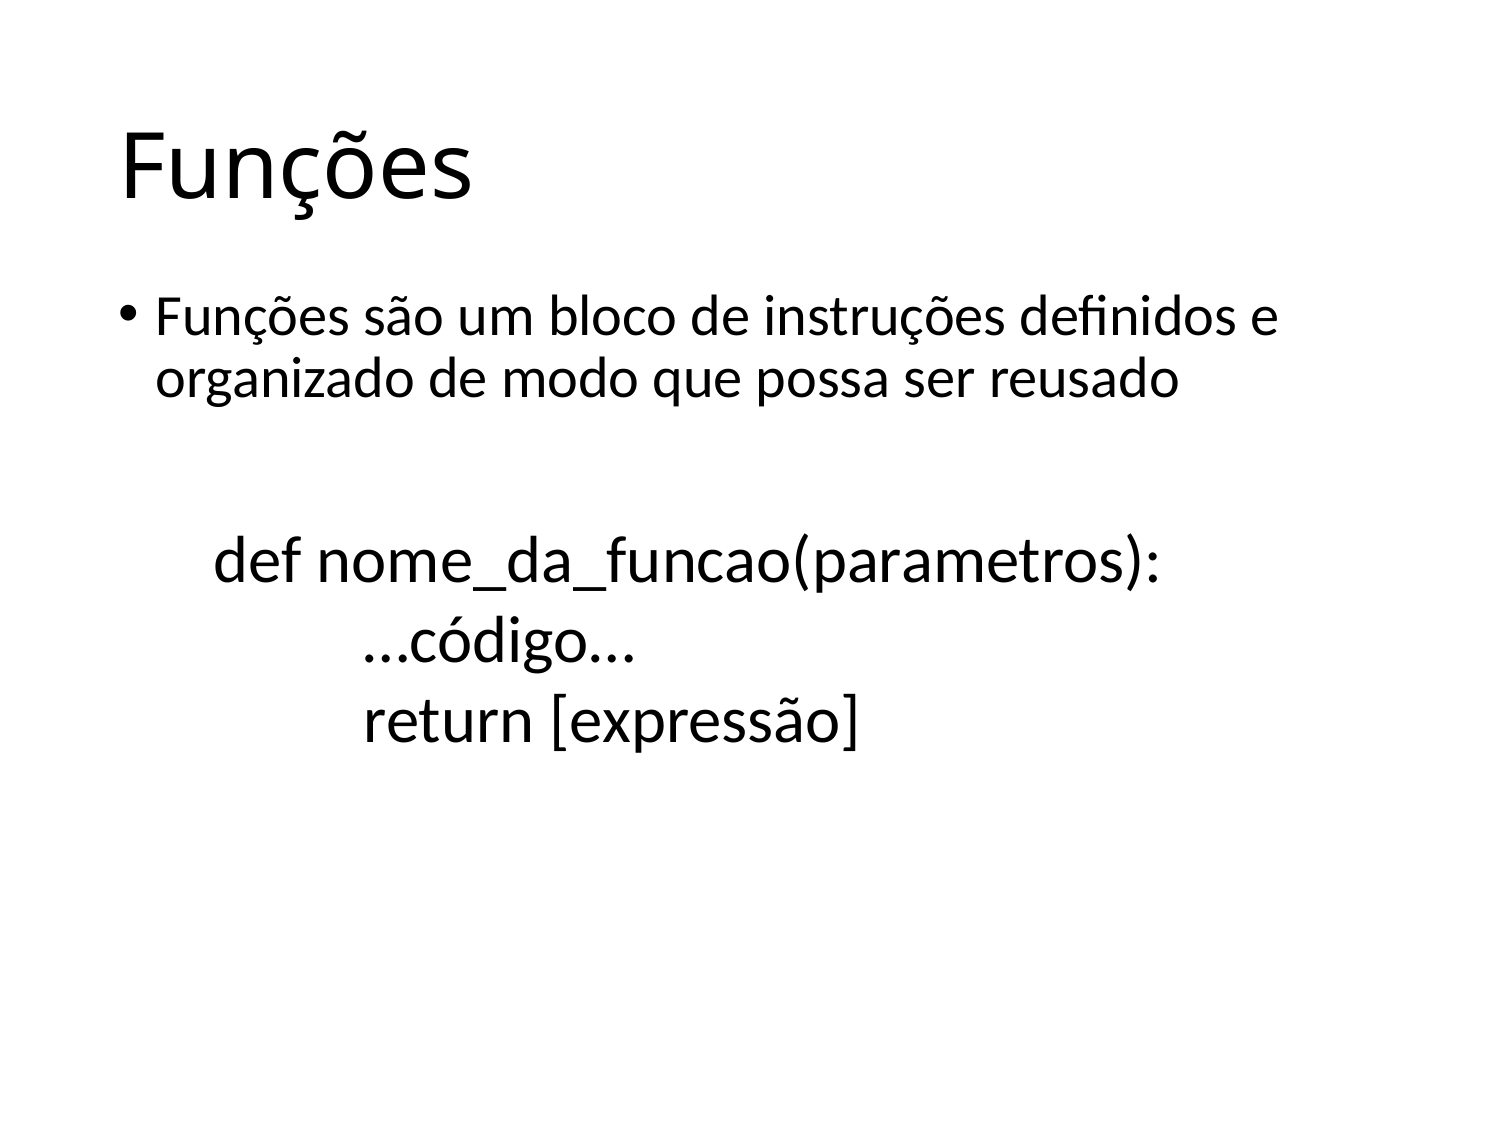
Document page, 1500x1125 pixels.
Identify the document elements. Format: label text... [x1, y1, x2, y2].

list Funções são um bloco de instruções definidos e organizado de modo que possa ser reusado [103, 277, 1397, 471]
title Funções [103, 59, 1397, 277]
text_box def nome_da_funcao(parametros): …código… return [expressão] [199, 508, 1179, 763]
